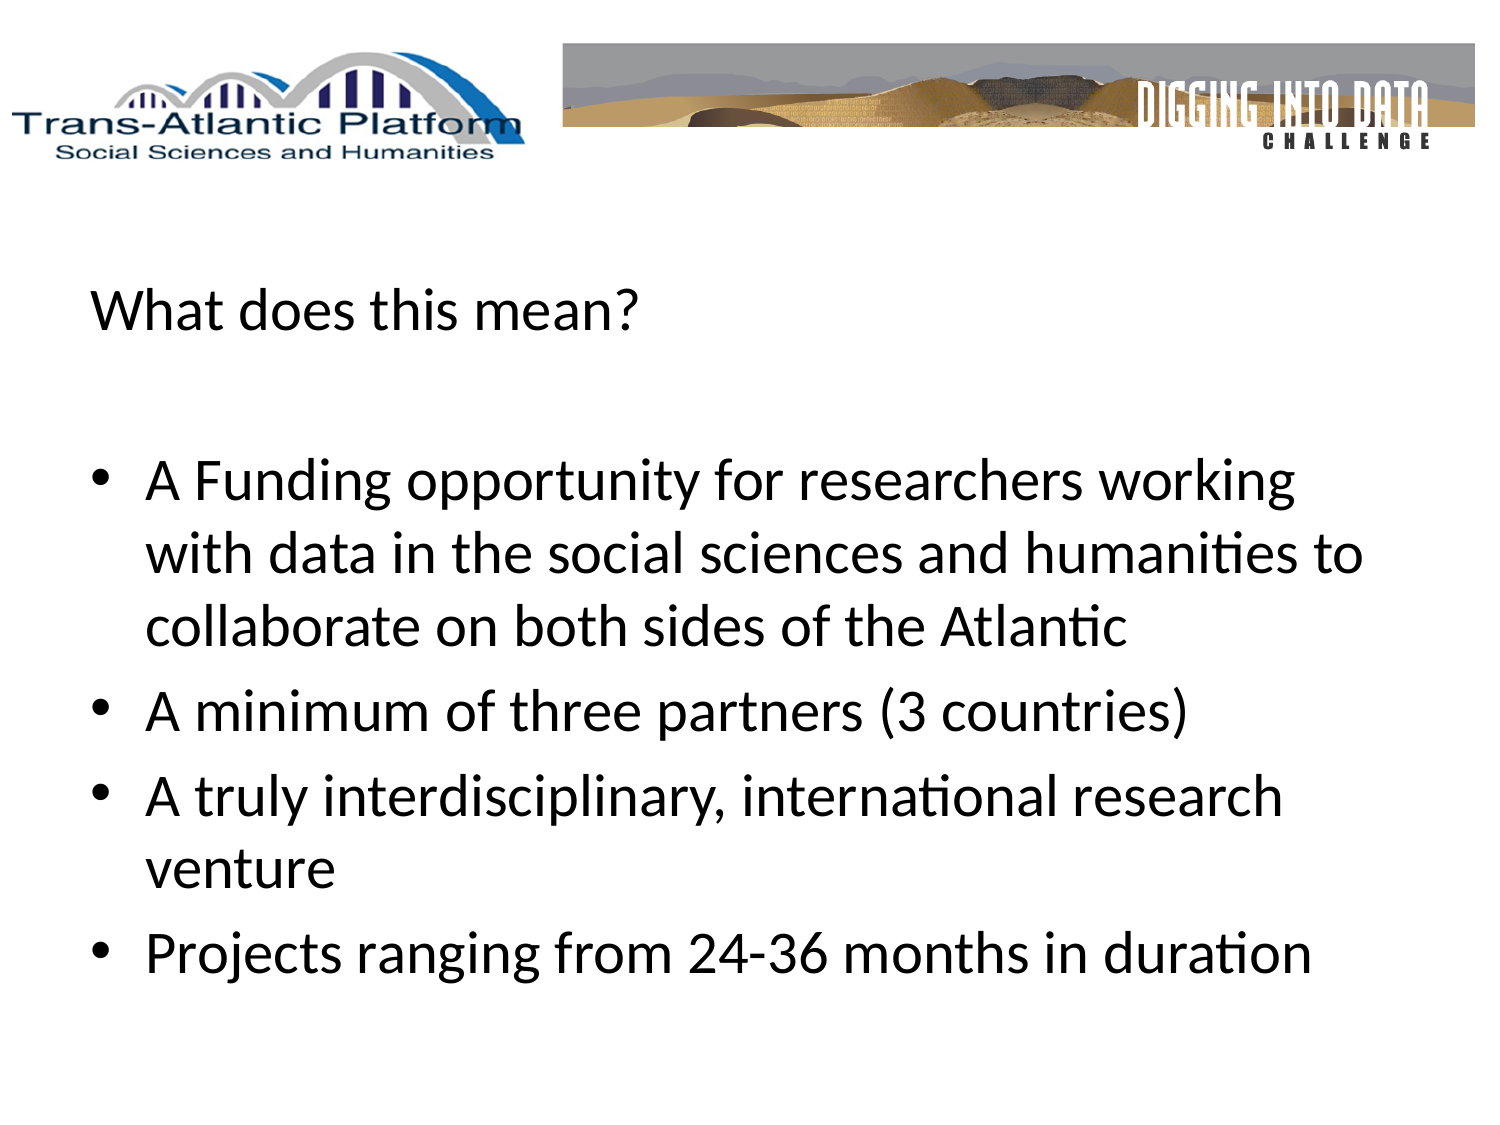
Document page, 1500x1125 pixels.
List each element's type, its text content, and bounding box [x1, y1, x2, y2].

picture [12, 12, 526, 199]
picture [562, 43, 1476, 193]
list What does this mean? A Funding opportunity for researchers working with data in the social sciences and humanities to collaborate on both sides of the Atlantic A minimum of three partners (3 countries) A truly interdisciplinary, international research venture Projects ranging from 24-36 months in duration [75, 262, 1425, 1005]
